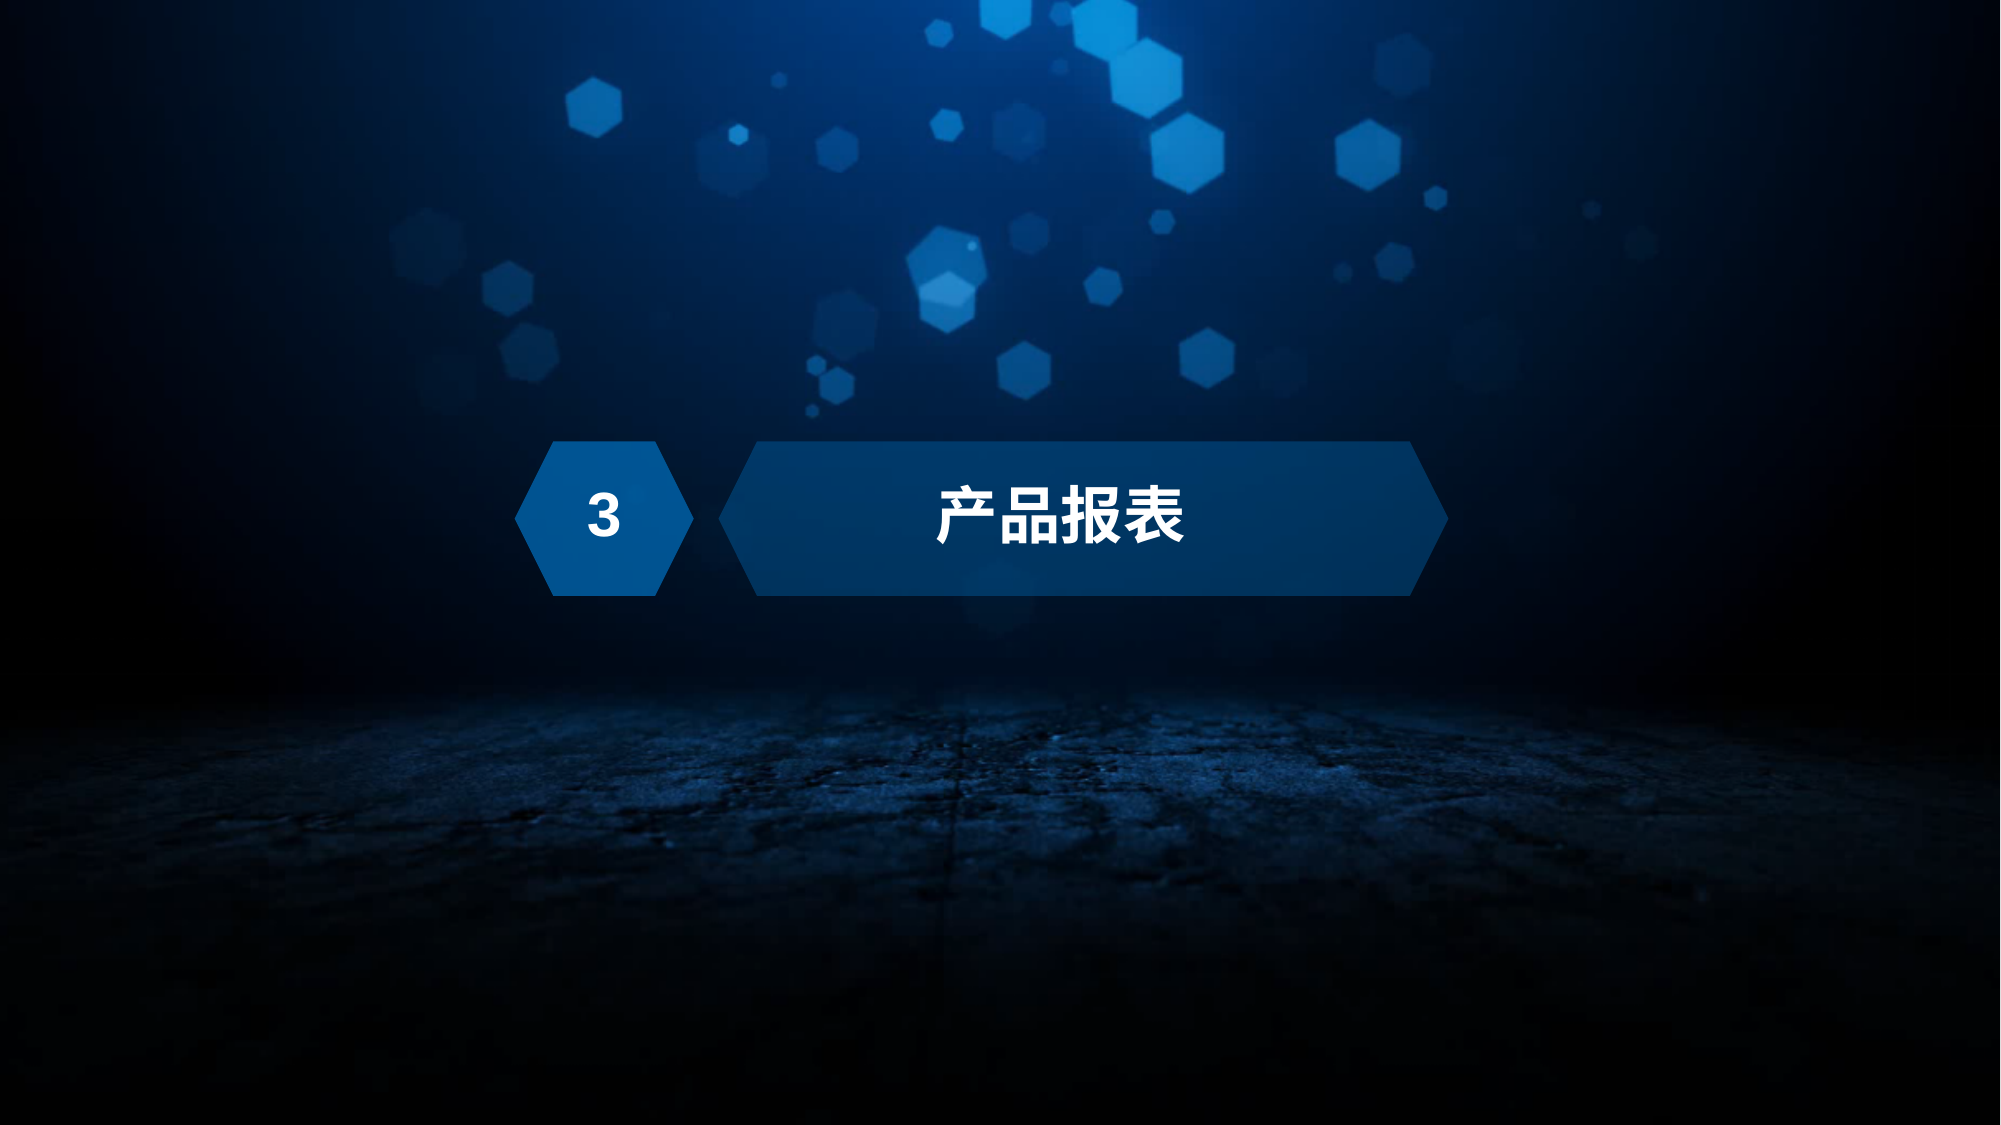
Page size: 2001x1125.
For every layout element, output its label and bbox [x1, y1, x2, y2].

picture [0, 0, 2001, 1125]
text_box [514, 441, 1449, 596]
